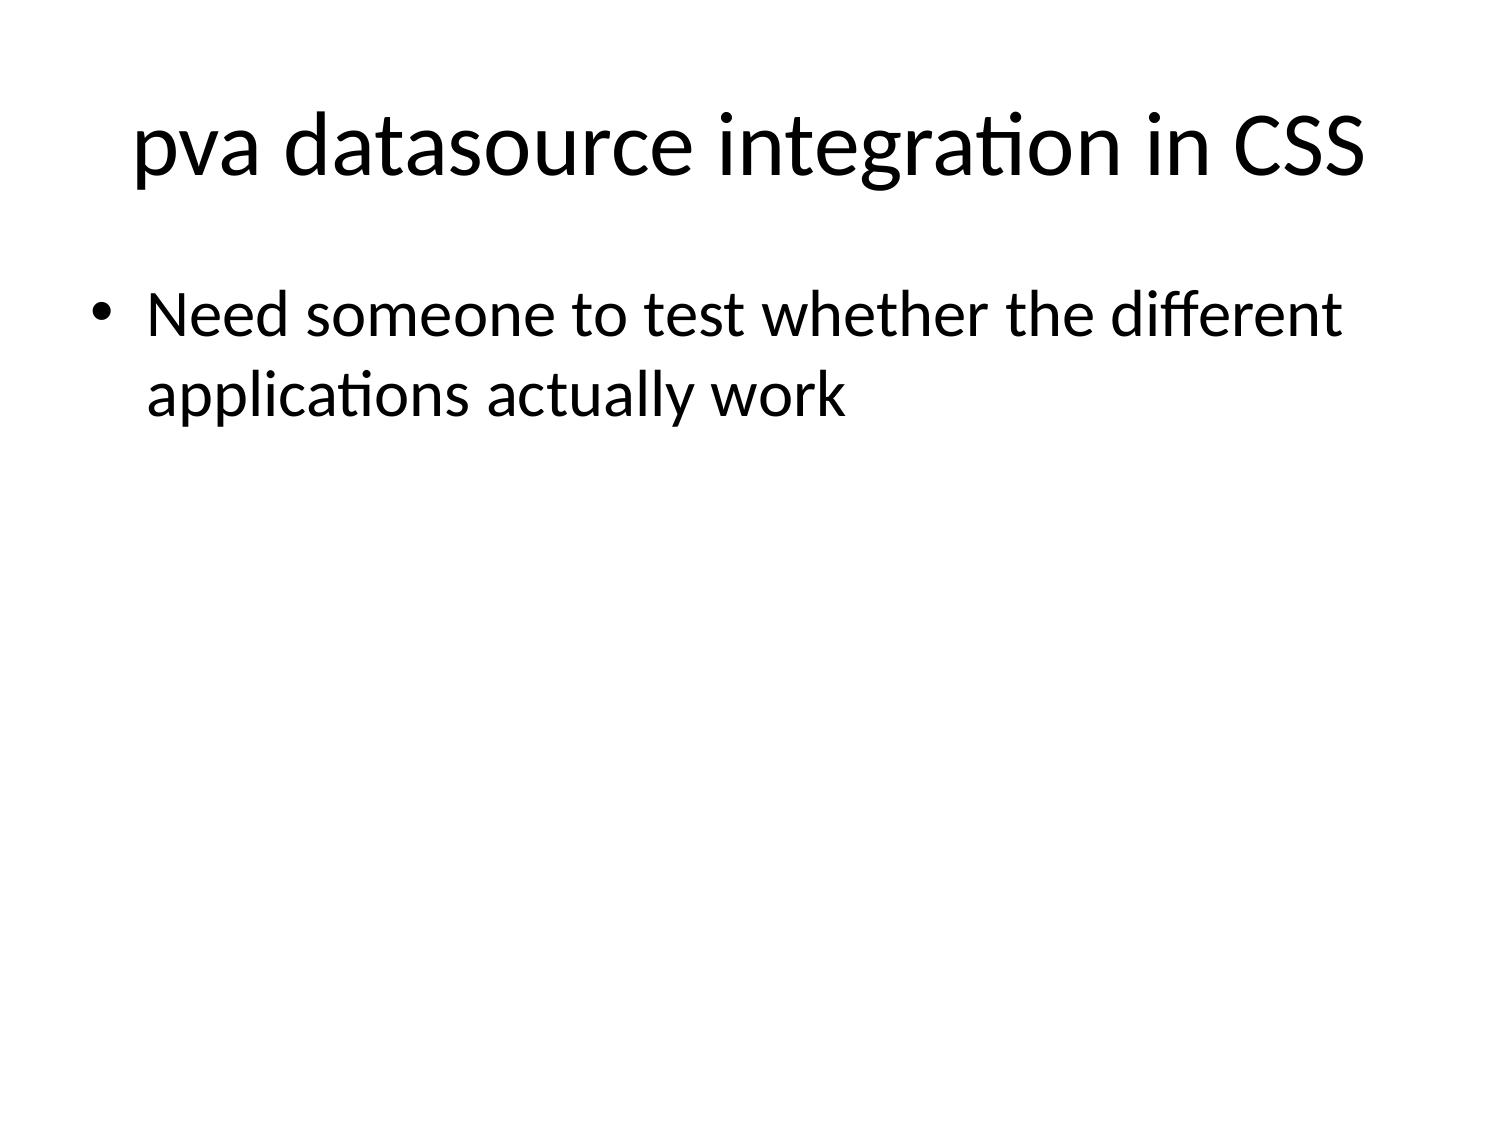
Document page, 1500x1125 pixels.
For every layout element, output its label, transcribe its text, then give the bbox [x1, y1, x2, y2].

title pva datasource integration in CSS [75, 45, 1425, 233]
list Need someone to test whether the different applications actually work [75, 262, 1425, 1005]
